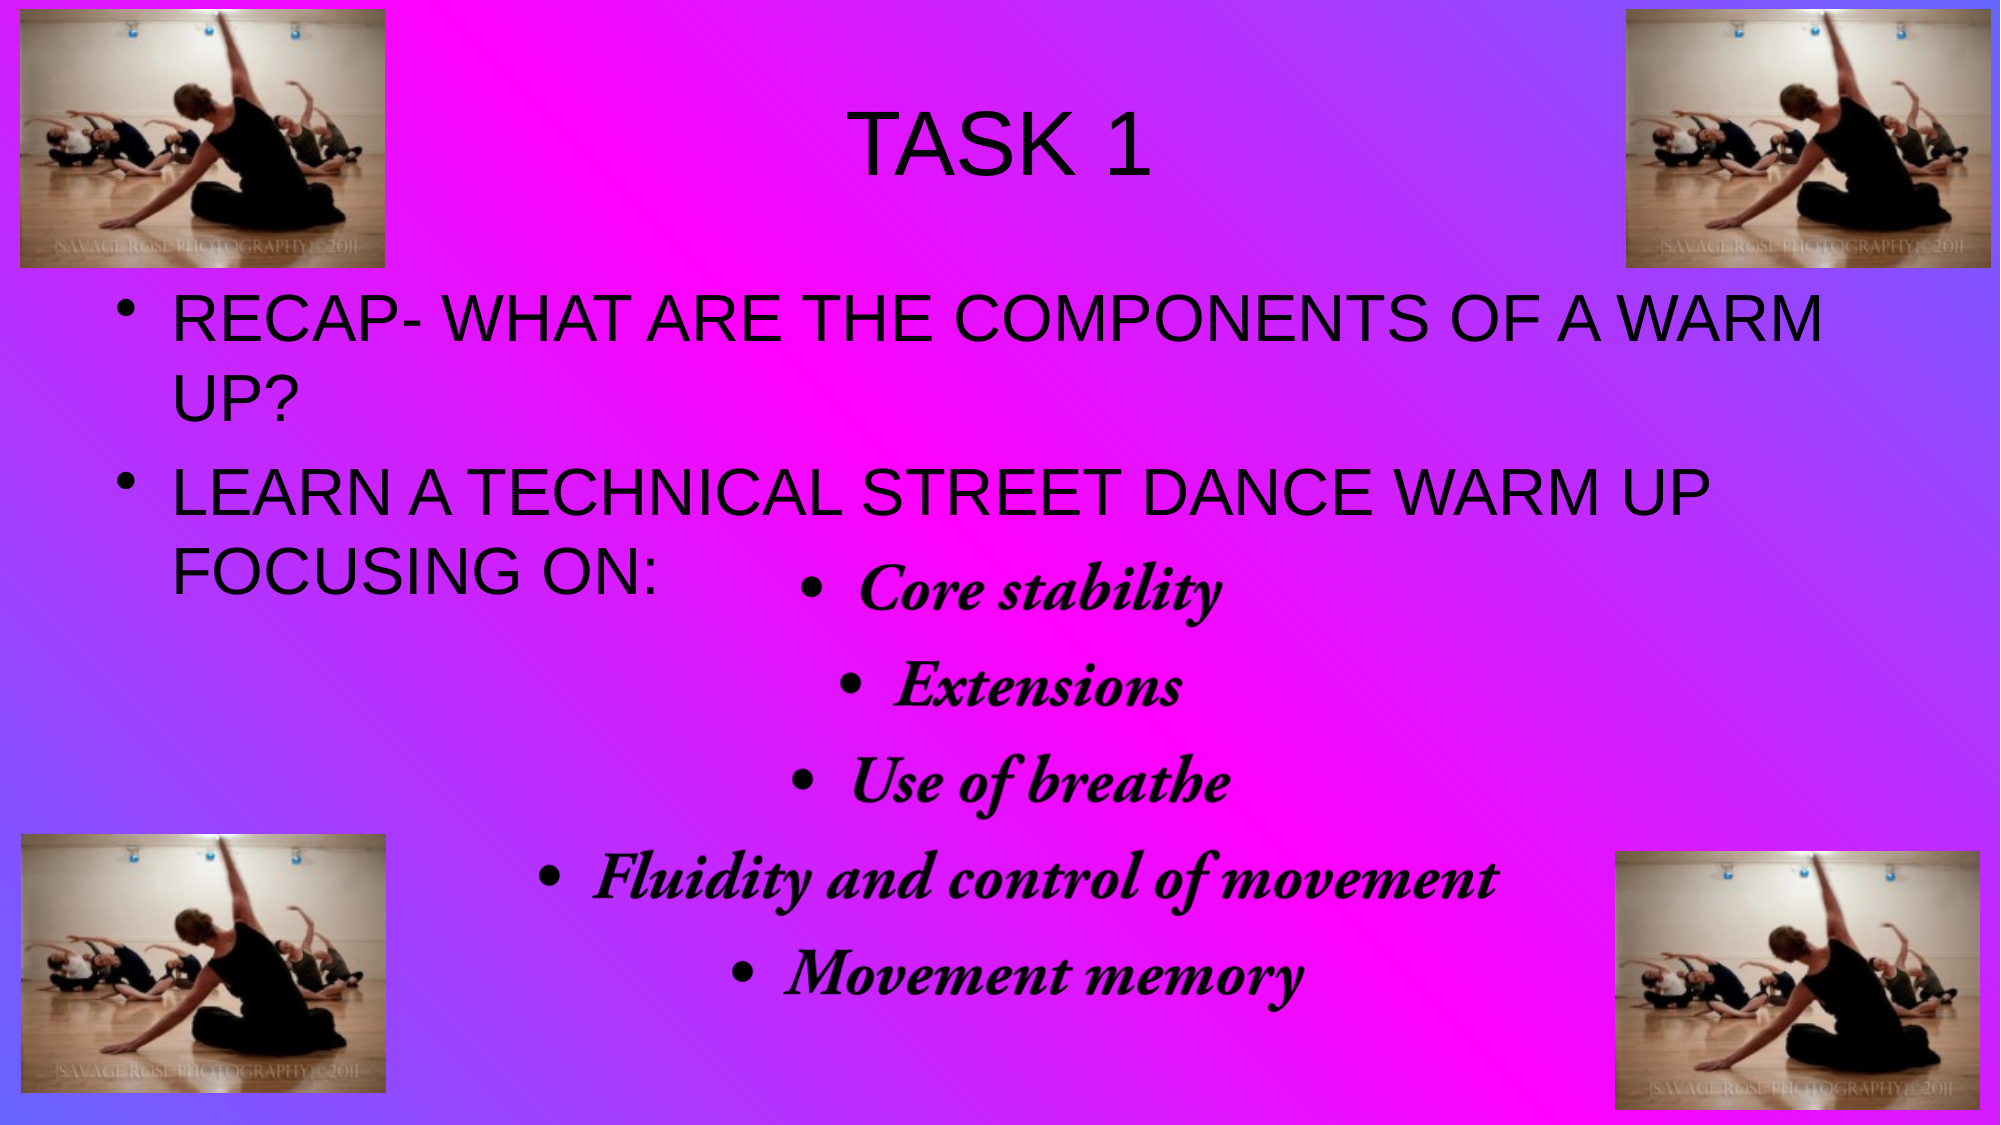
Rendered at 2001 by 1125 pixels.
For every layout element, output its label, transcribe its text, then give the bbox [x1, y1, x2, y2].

picture [496, 529, 1536, 1054]
picture [1626, 9, 1991, 268]
picture [21, 834, 386, 1093]
list RECAP- WHAT ARE THE COMPONENTS OF A WARM UP? LEARN A TECHNICAL STREET DANCE WARM UP FOCUSING ON: [99, 267, 1900, 1011]
picture [20, 9, 385, 268]
picture [1615, 851, 1980, 1110]
title TASK 1 [385, 45, 1626, 233]
